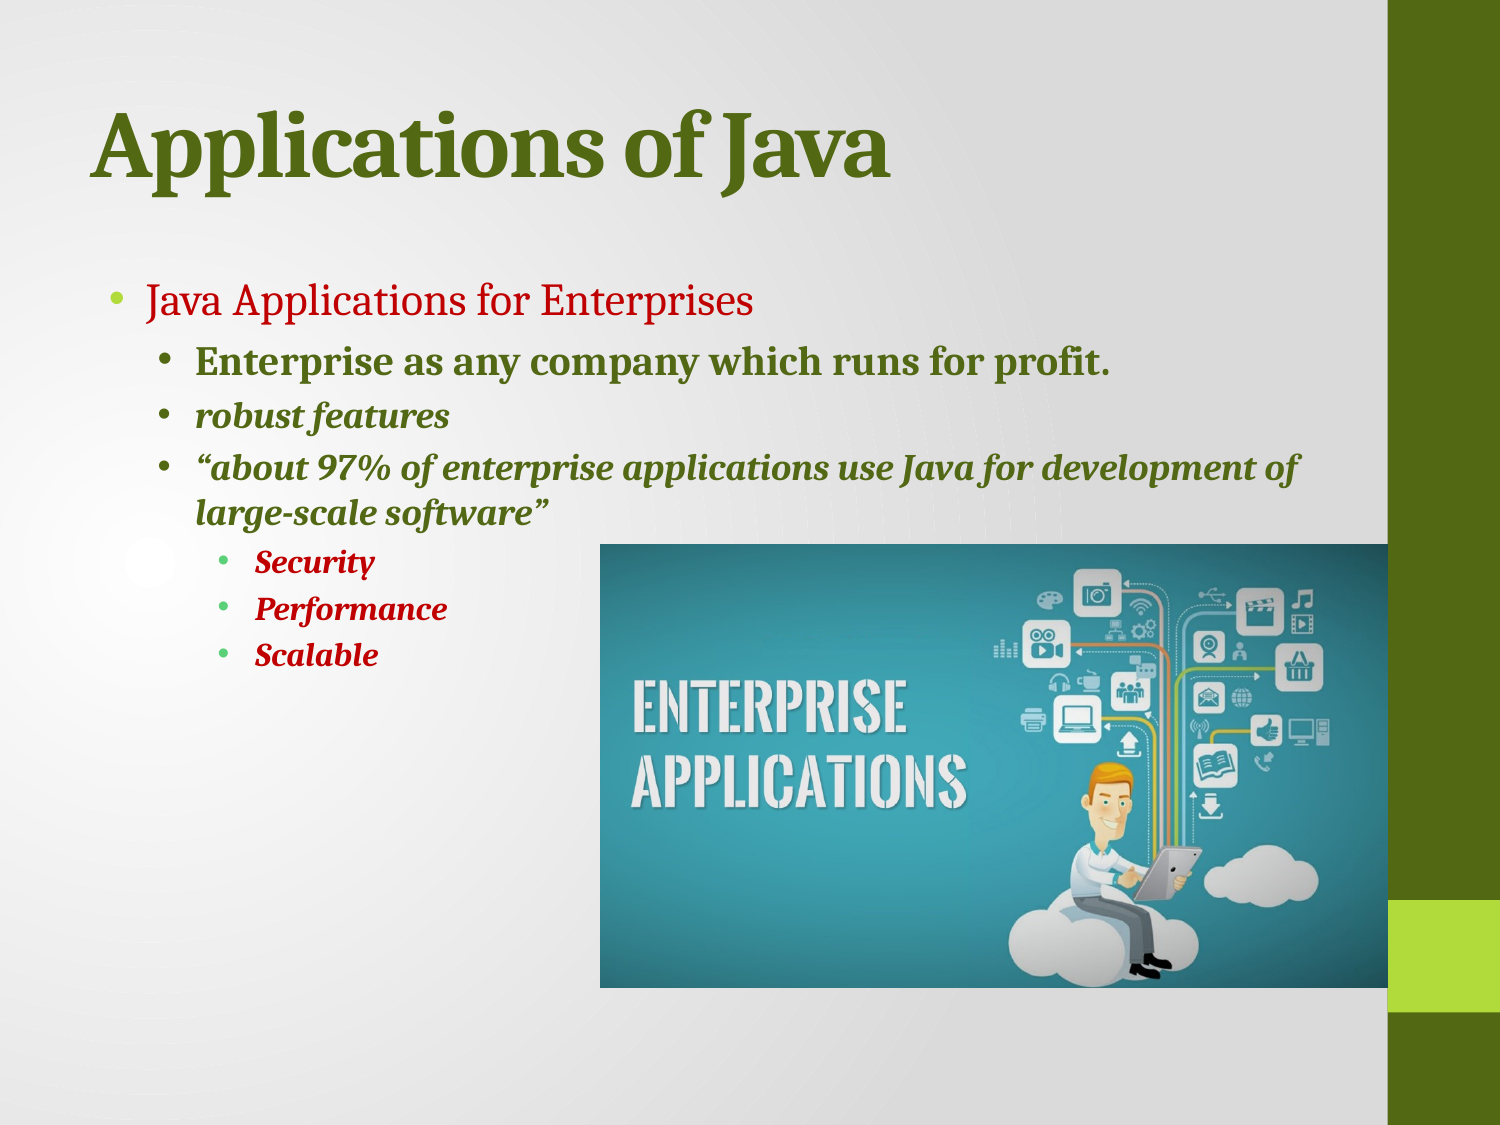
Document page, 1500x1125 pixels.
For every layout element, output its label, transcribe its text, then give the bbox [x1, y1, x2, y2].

title Applications of Java [75, 45, 1325, 233]
picture [599, 544, 1388, 988]
list Java Applications for Enterprises Enterprise as any company which runs for profit. robust features “about 97% of enterprise applications use Java for development of large-scale software” Security Performance Scalable [75, 262, 1325, 1050]
